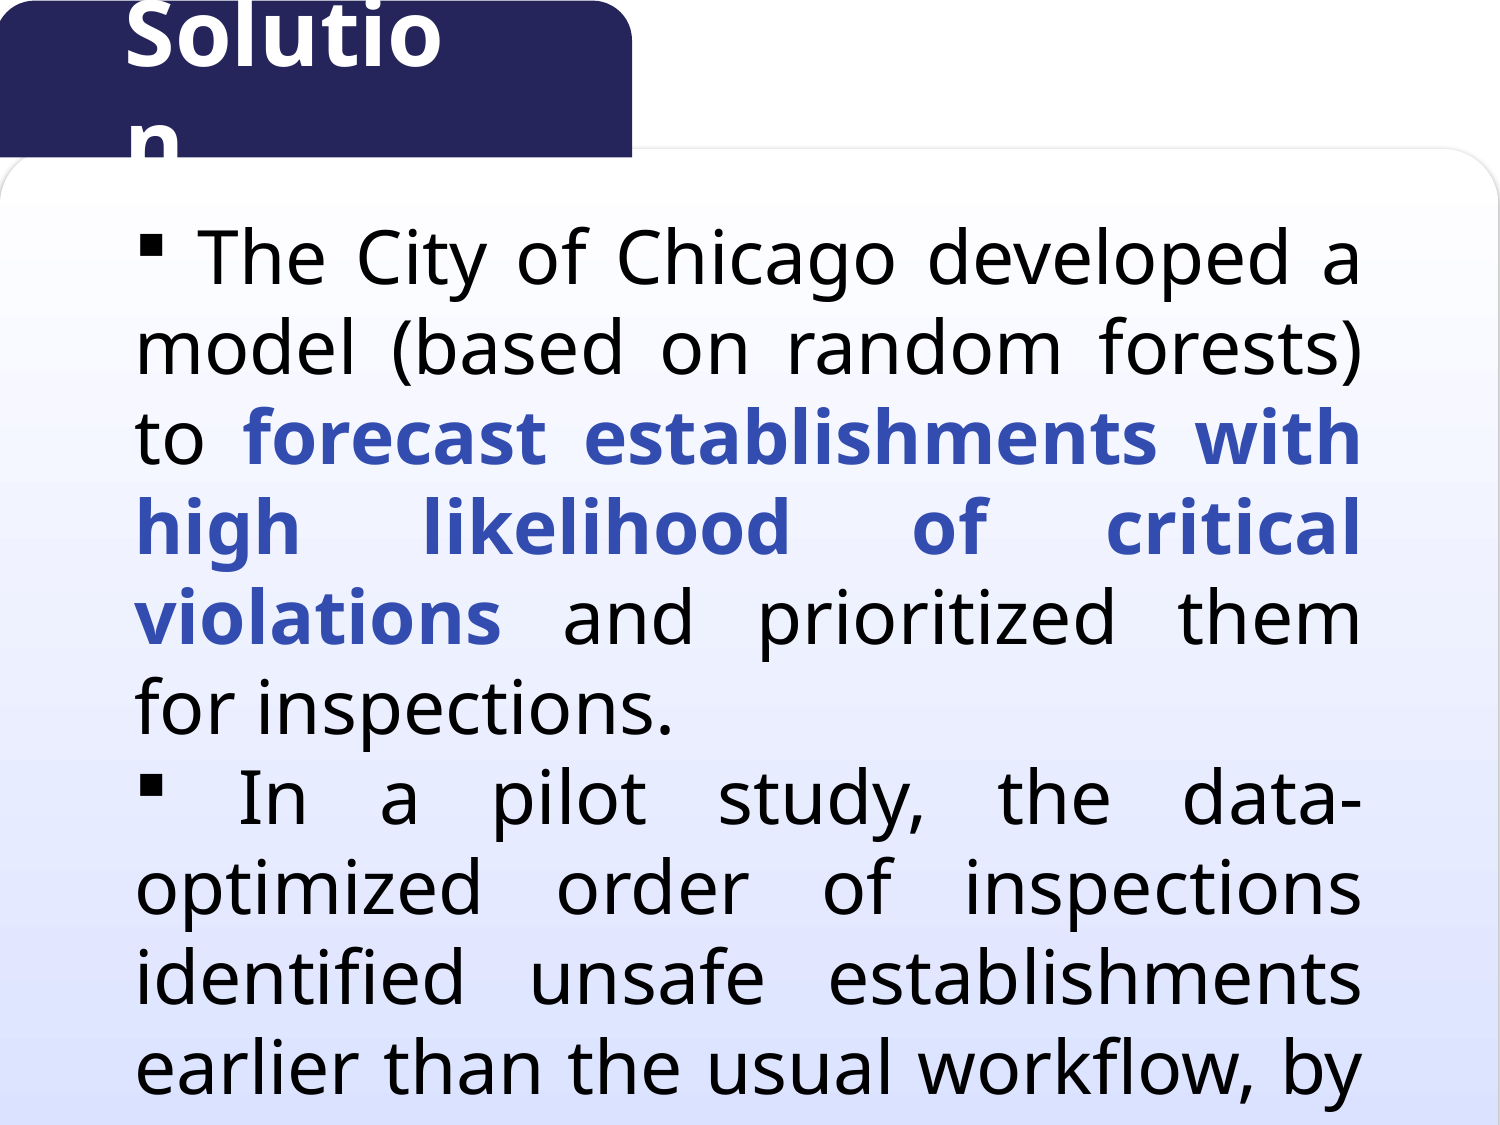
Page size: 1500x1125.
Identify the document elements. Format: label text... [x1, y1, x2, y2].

text_box The City of Chicago developed a model (based on random forests) to forecast establishments with high likelihood of critical violations and prioritized them for inspections. In a pilot study, the data-optimized order of inspections identified unsafe establishments earlier than the usual workflow, by 7.5 days on average. [0, 148, 1500, 1125]
text_box Solution [0, 0, 635, 160]
